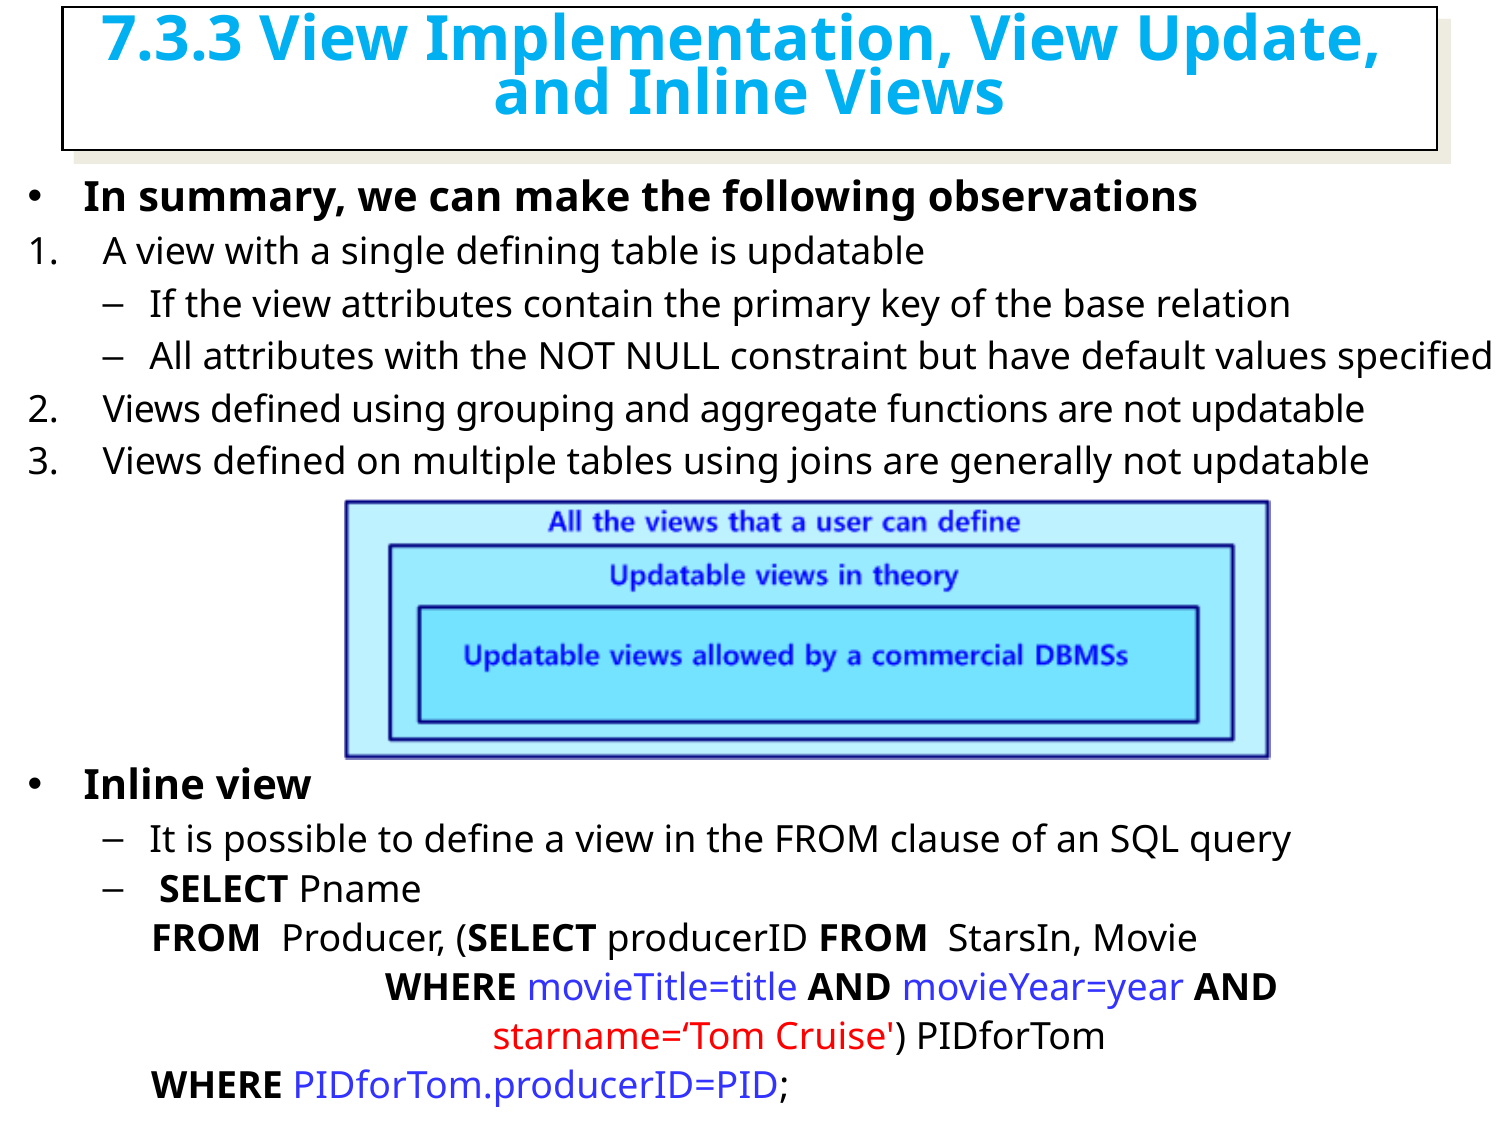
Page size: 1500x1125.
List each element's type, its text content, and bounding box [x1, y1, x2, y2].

text_box 7.3.3 View Implementation, View Update, and Inline Views [62, 7, 1438, 150]
list In summary, we can make the following observations A view with a single defining table is updatable If the view attributes contain the primary key of the base relation All attributes with the NOT NULL constraint but have default values specified Views defined using grouping and aggregate functions are not updatable Views defined on multiple tables using joins are generally not updatable Inline view It is possible to define a view in the FROM clause of an SQL query SELECT Pname FROM Producer, (SELECT producerID FROM StarsIn, Movie WHERE movieTitle=title AND movieYear=year AND starname=‘Tom Cruise') PIDforTom WHERE PIDforTom.producerID=PID; [12, 162, 1500, 1125]
picture [343, 499, 1271, 761]
